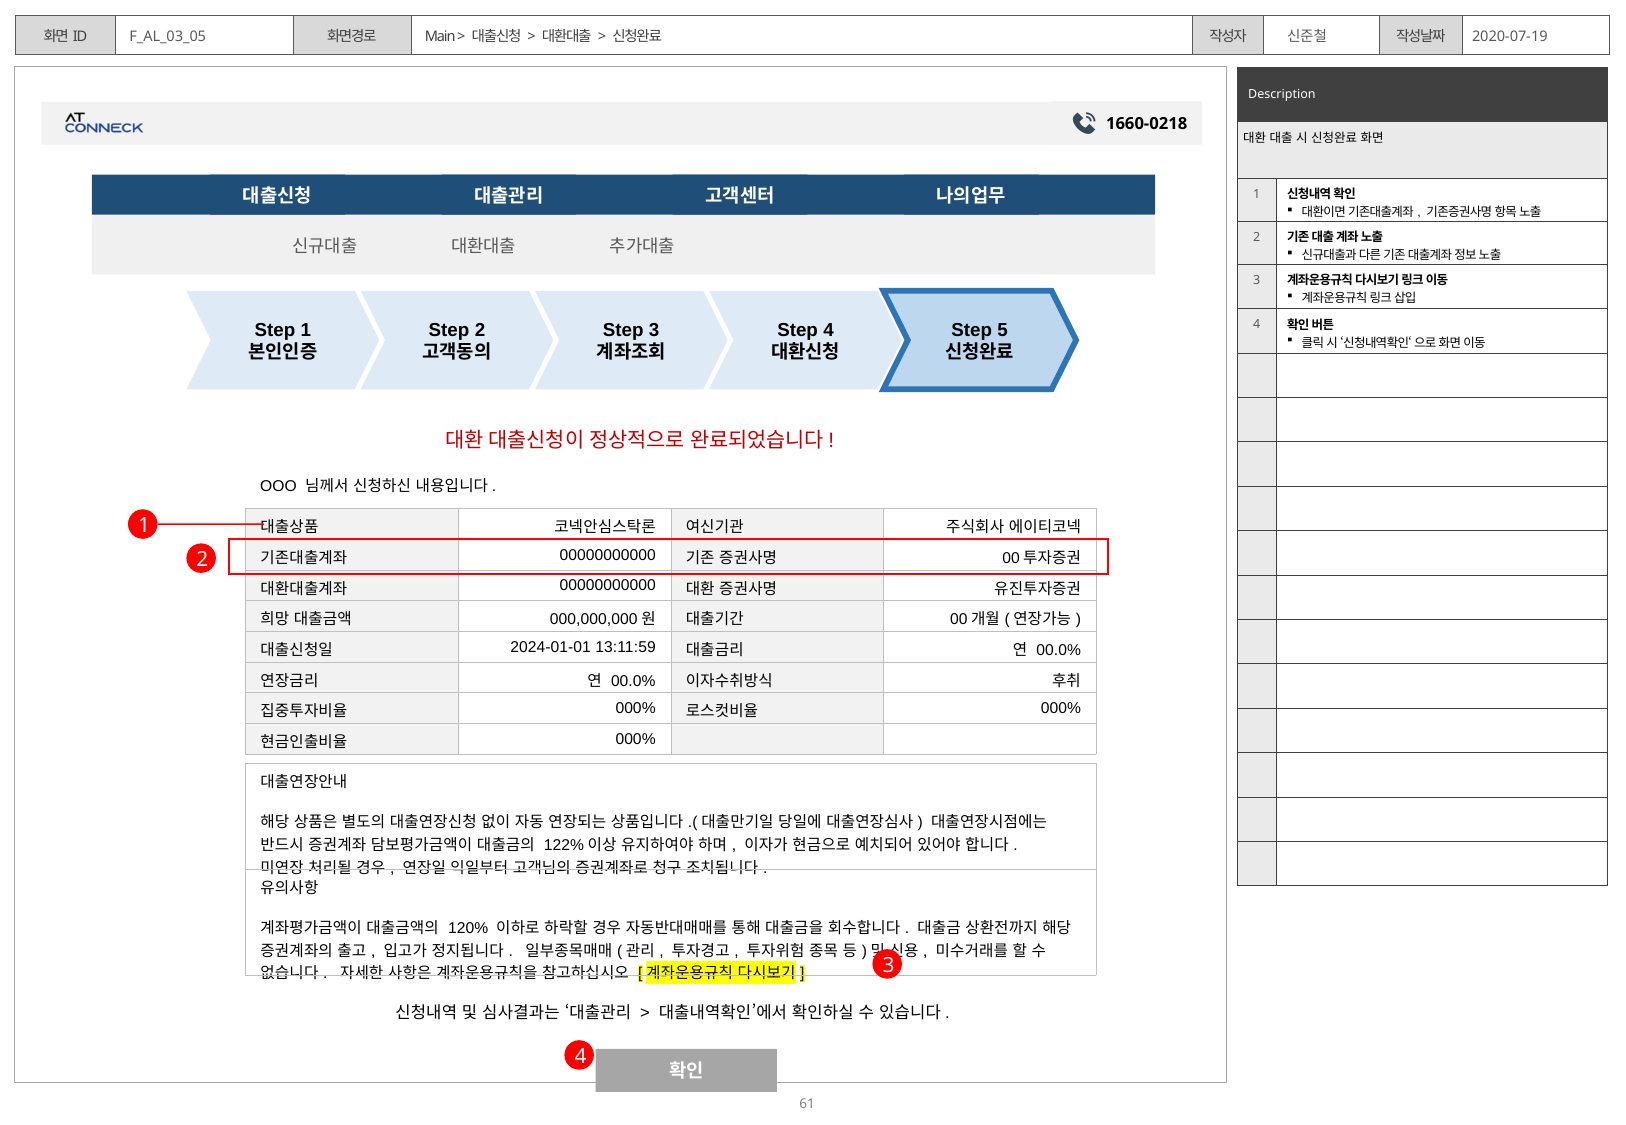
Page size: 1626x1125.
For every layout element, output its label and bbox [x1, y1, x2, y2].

table_cell [1238, 798, 1276, 841]
table_cell [459, 575, 671, 600]
table_cell [459, 632, 671, 662]
table_cell [1238, 620, 1276, 663]
text_box [186, 290, 1077, 390]
table_cell [1238, 487, 1276, 530]
table_cell [1238, 664, 1276, 708]
table_cell [1277, 354, 1607, 397]
table_header [264, 509, 458, 538]
text_box [1458, 17, 1563, 54]
table_header [246, 764, 1096, 869]
table_cell [1277, 798, 1607, 841]
table_cell [459, 693, 671, 723]
text_box [296, 983, 1049, 1070]
table_cell [672, 663, 883, 692]
table_cell [672, 693, 883, 723]
table_cell [672, 575, 883, 600]
table_cell [1238, 179, 1276, 221]
table_cell [459, 724, 671, 754]
text_box [872, 949, 902, 979]
table_cell [1277, 442, 1607, 486]
table_cell [459, 663, 671, 692]
table_cell [1277, 620, 1607, 663]
text_box [1273, 17, 1378, 54]
table_cell [1277, 179, 1607, 221]
text_box [781, 1088, 830, 1122]
table_cell [246, 632, 458, 662]
table_header [1238, 68, 1607, 121]
table_cell [1277, 398, 1607, 441]
table_cell [1277, 265, 1607, 308]
text_box [115, 17, 277, 54]
table_cell [1277, 664, 1607, 708]
table_cell [246, 601, 458, 631]
table_cell [884, 693, 1096, 723]
table_cell [1277, 487, 1607, 530]
table_cell [246, 870, 1096, 975]
picture [62, 110, 145, 134]
table_cell [672, 724, 883, 754]
table_cell [884, 632, 1096, 662]
table_cell [1238, 531, 1276, 575]
table_cell [246, 663, 458, 692]
table_cell [1238, 753, 1276, 797]
table_cell [246, 575, 458, 600]
table_cell [884, 601, 1096, 631]
text_box [91, 174, 1156, 275]
table_cell [1238, 265, 1276, 308]
table_cell [1277, 531, 1607, 575]
table_cell [1238, 122, 1607, 178]
table_cell [1277, 222, 1607, 264]
table_cell [1238, 442, 1276, 486]
table_cell [1277, 709, 1607, 752]
text_box [186, 543, 216, 573]
table_cell [1238, 576, 1276, 619]
table_cell [1277, 842, 1607, 885]
table_cell [459, 601, 671, 631]
table_cell [672, 601, 883, 631]
table_cell [1277, 309, 1607, 353]
table_cell [1238, 709, 1276, 752]
table_cell [1238, 354, 1276, 397]
text_box [127, 509, 1109, 575]
table_cell [1277, 753, 1607, 797]
table_cell [246, 693, 458, 723]
table_header [672, 509, 883, 538]
table_cell [1238, 842, 1276, 885]
table_cell [672, 632, 883, 662]
picture [1072, 110, 1097, 135]
text_box [41, 101, 1203, 145]
text_box [245, 411, 864, 504]
text_box [410, 17, 1138, 54]
table_cell [884, 724, 1096, 754]
table_cell [1238, 222, 1276, 264]
table_cell [884, 663, 1096, 692]
table_cell [1238, 309, 1276, 353]
table_cell [1238, 398, 1276, 441]
table_cell [884, 575, 1096, 600]
table_cell [246, 724, 458, 754]
text_box [595, 1048, 778, 1093]
table_cell [1277, 576, 1607, 619]
table_header [459, 509, 671, 538]
table_header [884, 509, 1096, 538]
